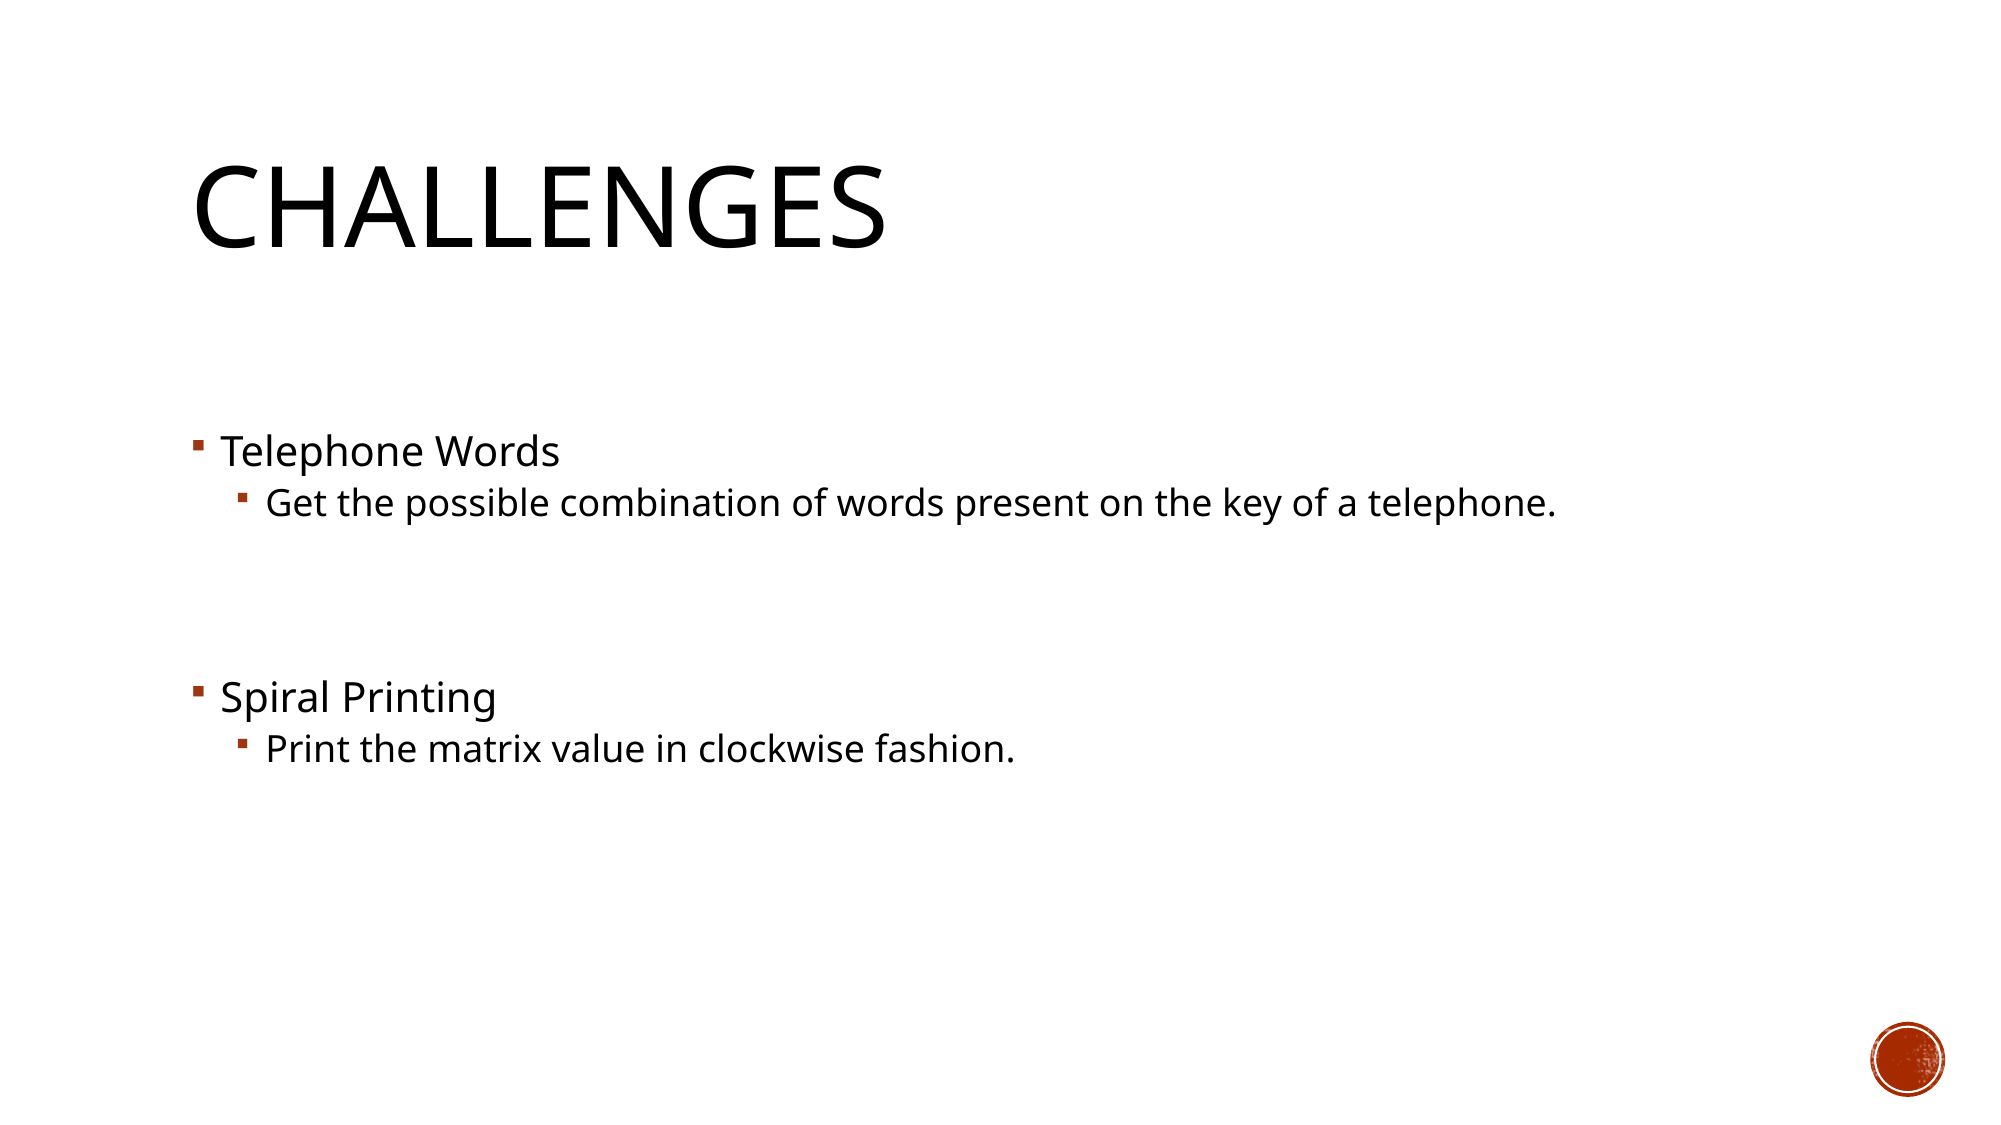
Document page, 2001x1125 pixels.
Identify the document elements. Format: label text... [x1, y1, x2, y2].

title Challenges [175, 79, 1826, 344]
list Telephone Words Get the possible combination of words present on the key of a telephone. Spiral Printing Print the matrix value in clockwise fashion. [175, 348, 1826, 1013]
